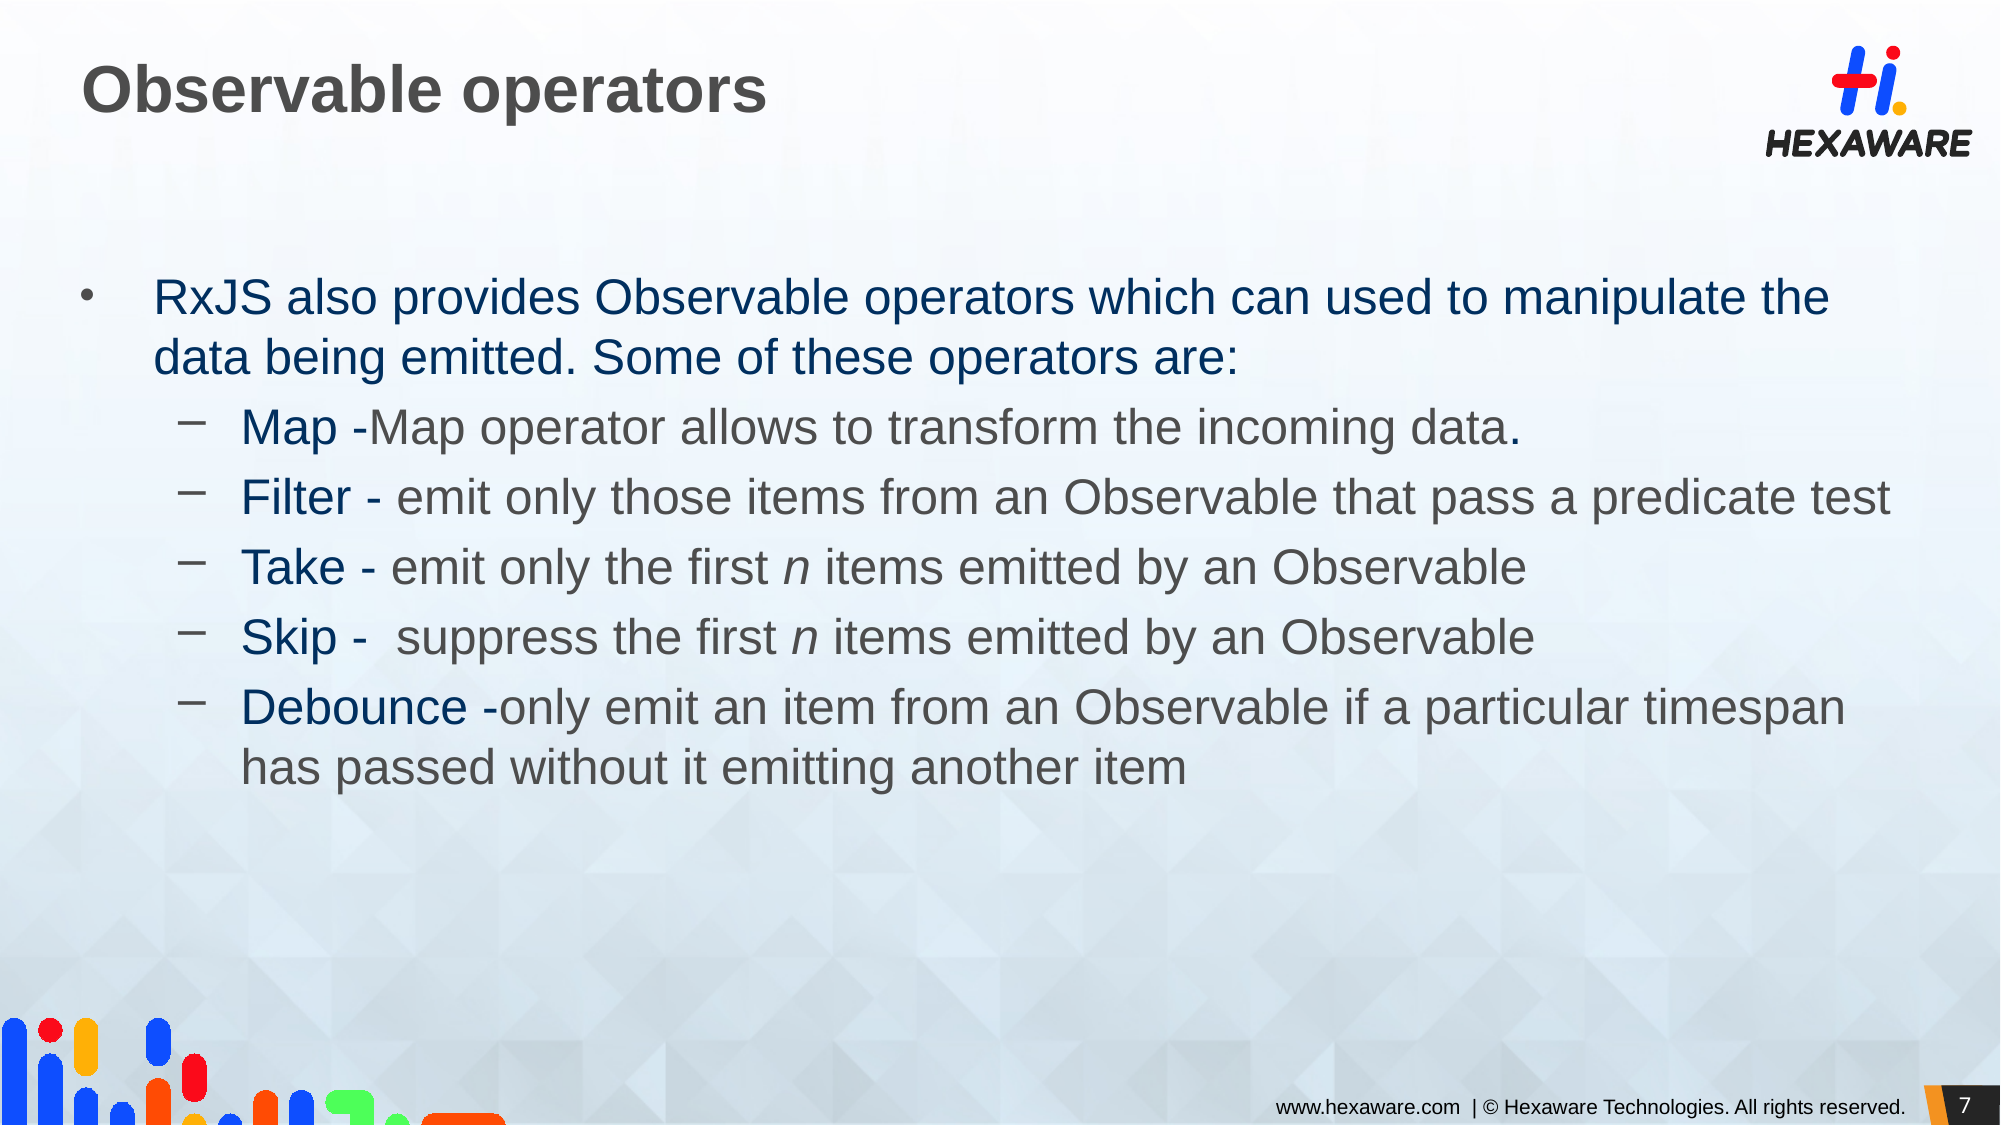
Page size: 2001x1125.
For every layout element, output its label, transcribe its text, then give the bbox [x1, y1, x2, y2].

list RxJS also provides Observable operators which can used to manipulate the data being emitted. Some of these operators are: Map -Map operator allows to transform the incoming data. Filter - emit only those items from an Observable that pass a predicate test Take - emit only the first n items emitted by an Observable Skip - suppress the first n items emitted by an Observable Debounce -only emit an item from an Observable if a particular timespan has passed without it emitting another item [67, 258, 1933, 1062]
title Observable operators [70, 35, 1521, 136]
picture [0, 0, 2001, 1125]
